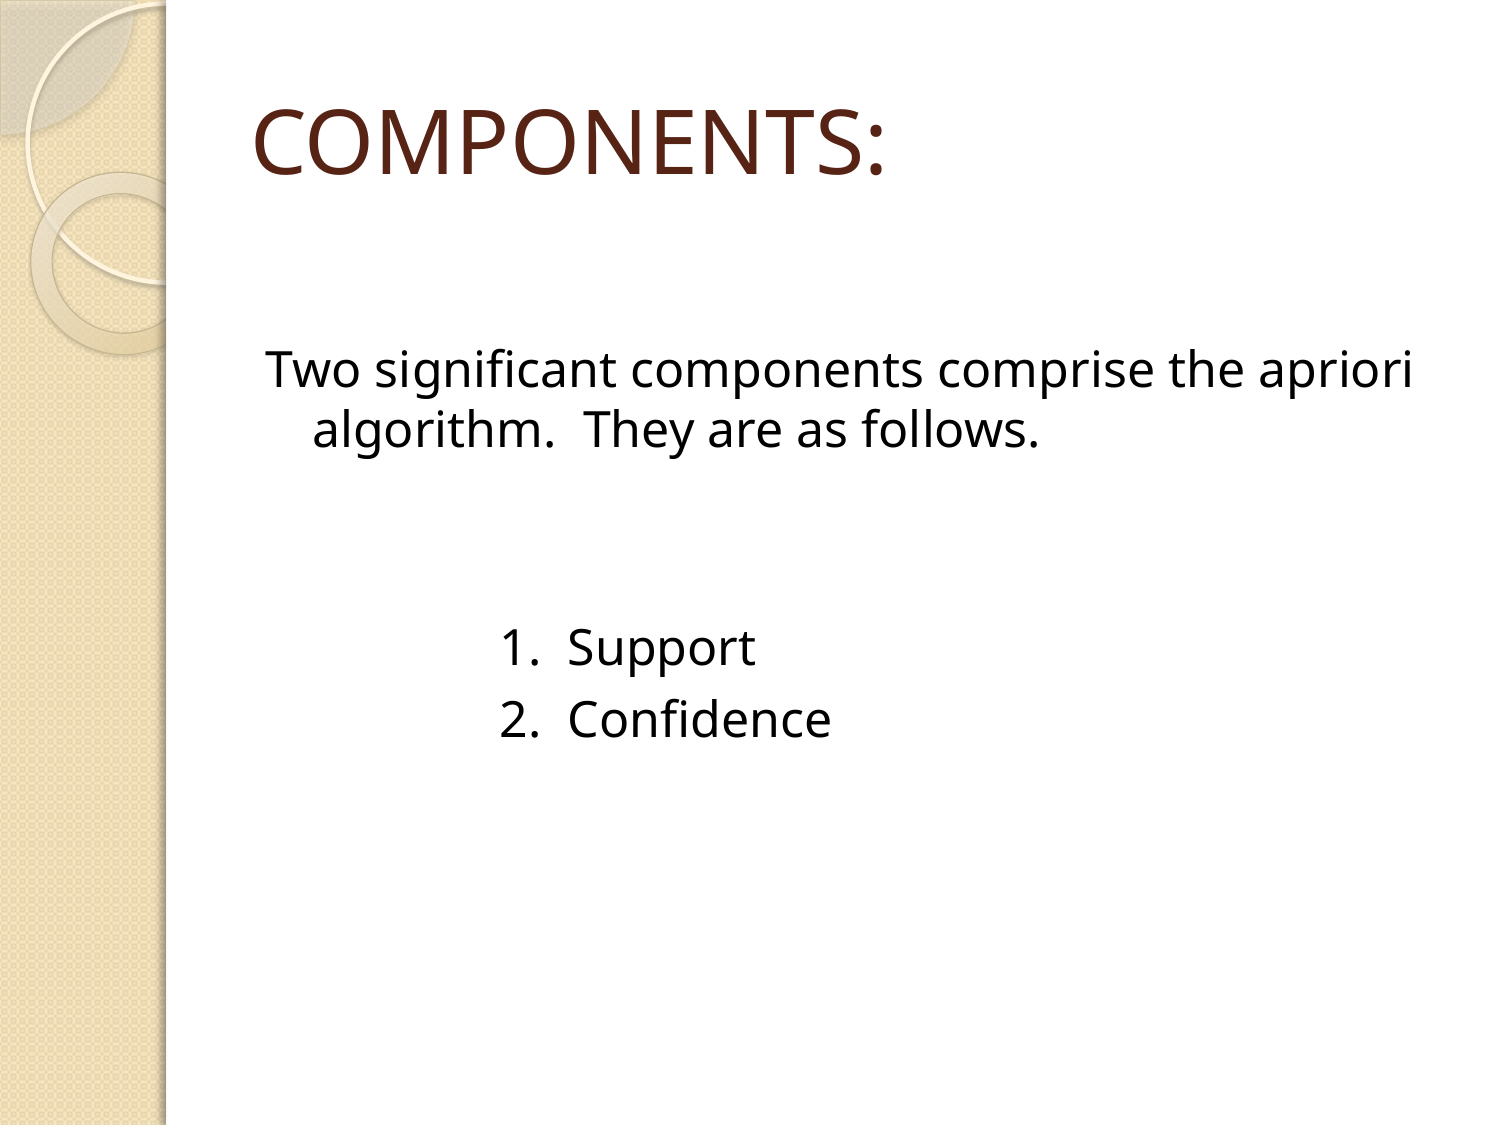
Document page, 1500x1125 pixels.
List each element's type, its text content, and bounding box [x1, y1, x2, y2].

list Two significant components comprise the apriori algorithm. They are as follows. 1. Support 2. Confidence [237, 237, 1468, 1025]
title COMPONENTS: [235, 45, 1466, 233]
